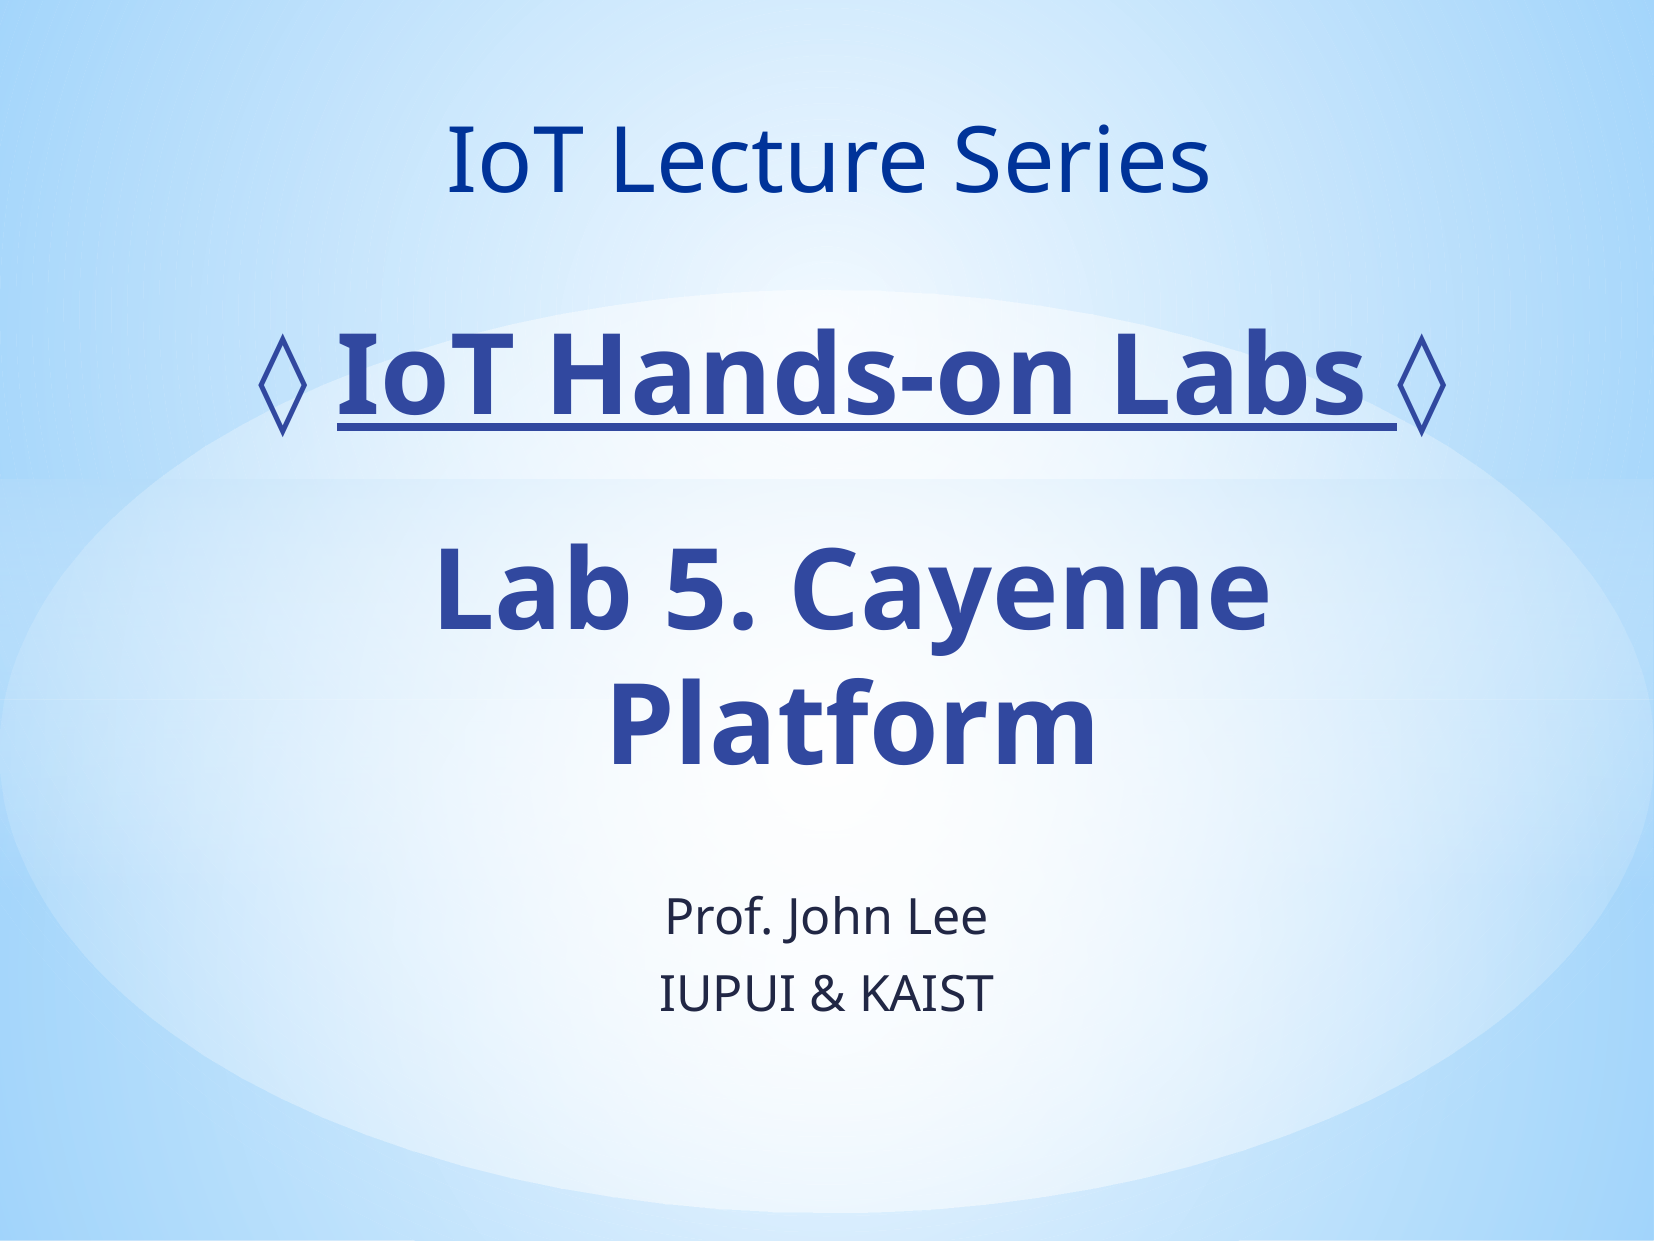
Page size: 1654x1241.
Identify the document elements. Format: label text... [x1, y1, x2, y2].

text_box IoT Lecture Series [126, 82, 1533, 245]
title ◊ IoT Hands-on Labs ◊ Lab 5. Cayenne Platform [139, 382, 1533, 707]
subtitle Prof. John Lee IUPUI & KAIST [317, 873, 1337, 1033]
